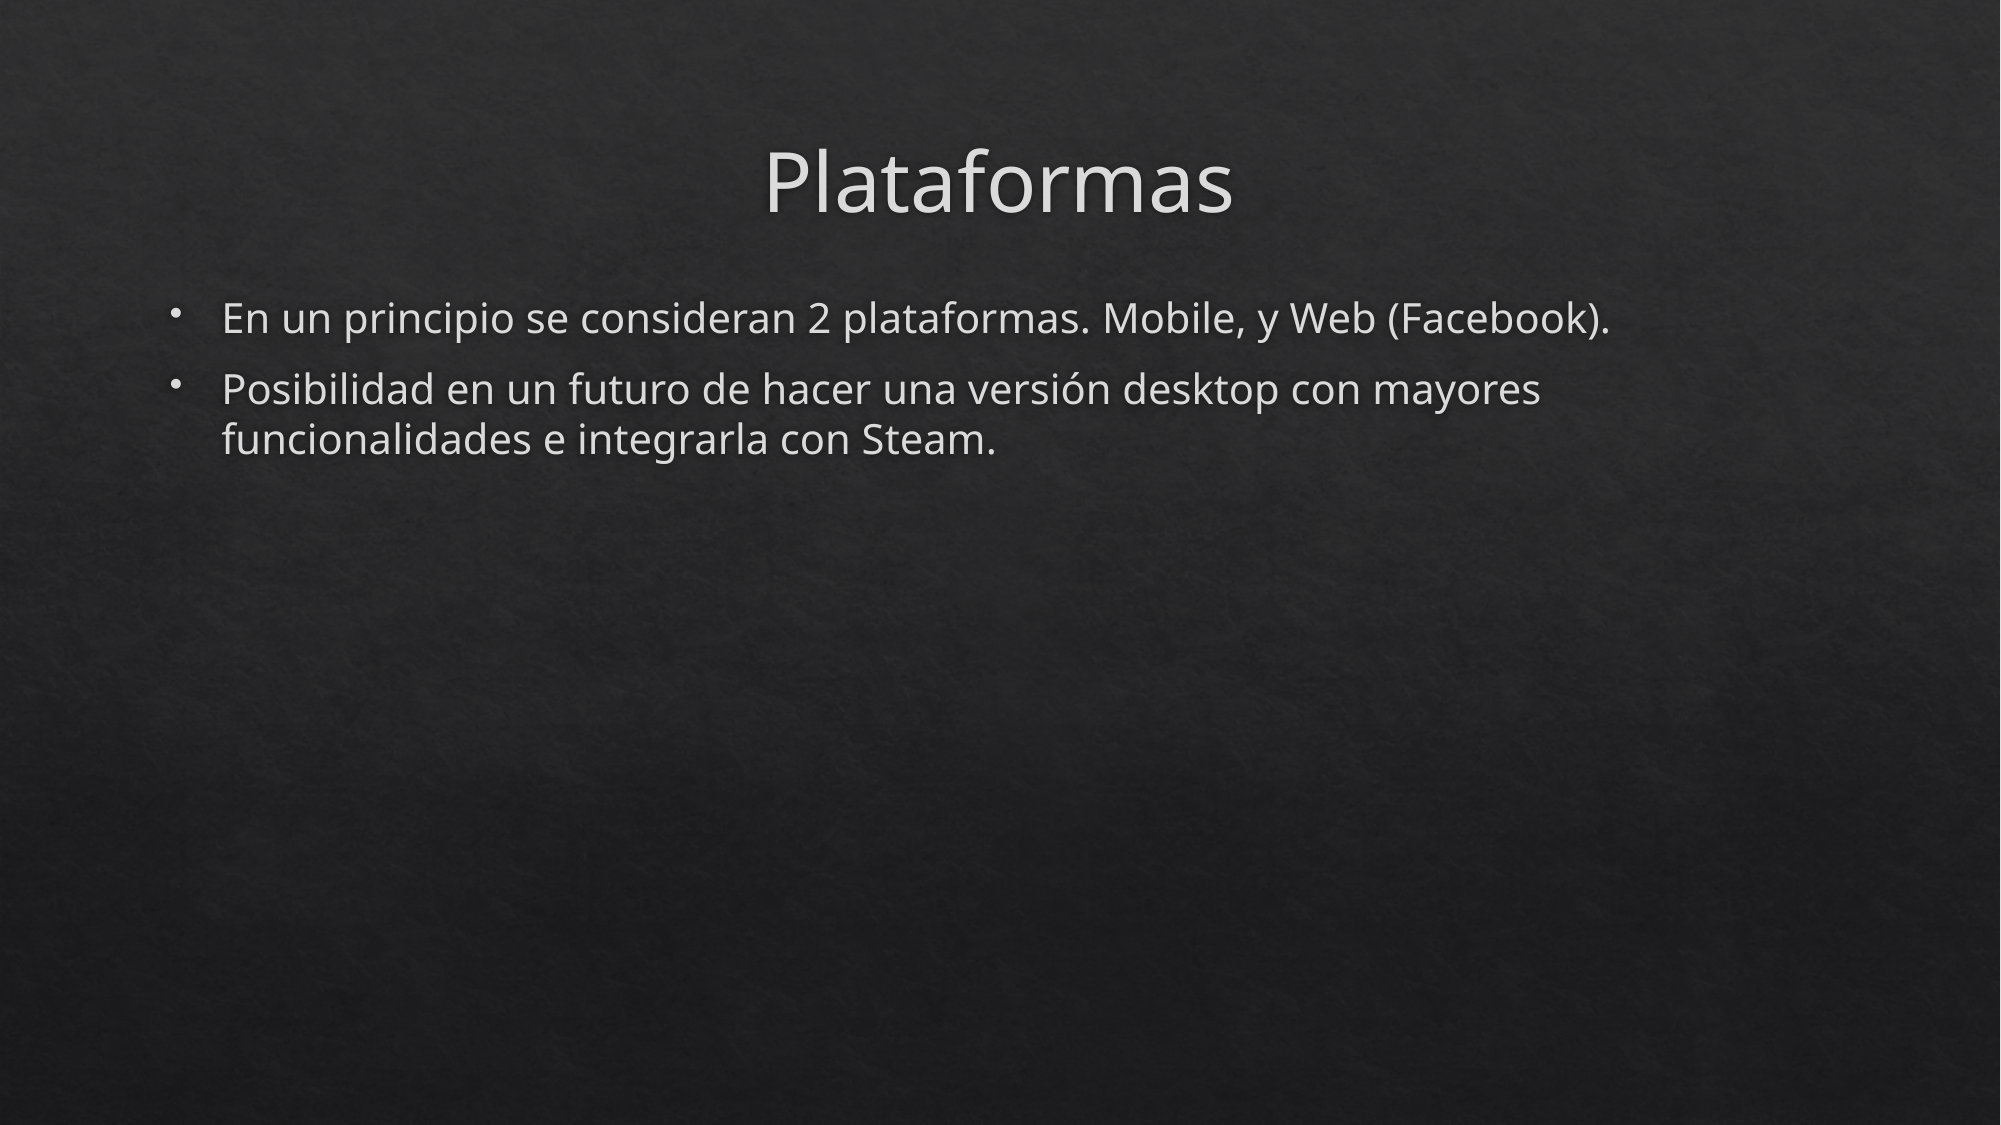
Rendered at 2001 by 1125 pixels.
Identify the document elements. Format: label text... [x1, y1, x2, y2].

title Plataformas [149, 99, 1849, 260]
list En un principio se consideran 2 plataformas. Mobile, y Web (Facebook). Posibilidad en un futuro de hacer una versión desktop con mayores funcionalidades e integrarla con Steam. [149, 284, 1849, 950]
